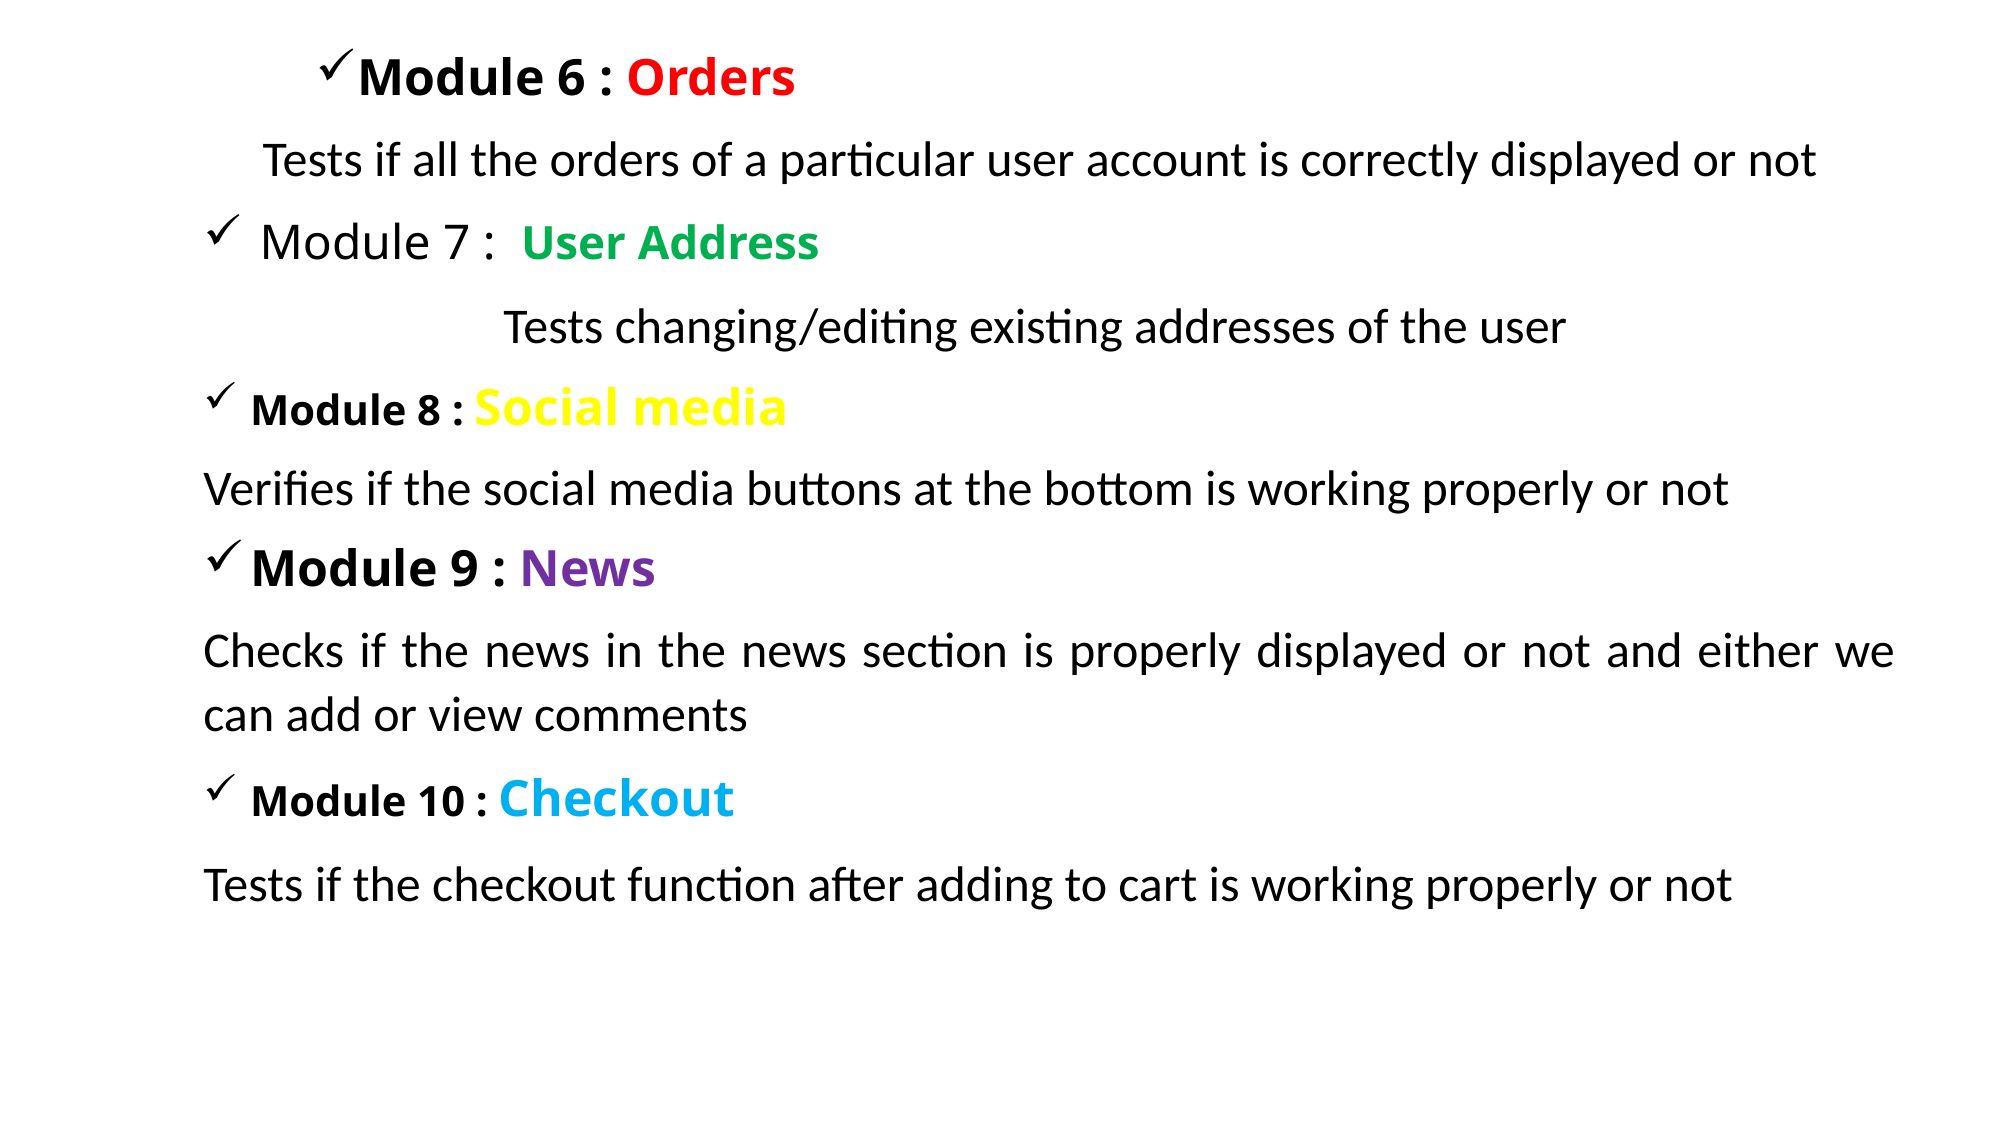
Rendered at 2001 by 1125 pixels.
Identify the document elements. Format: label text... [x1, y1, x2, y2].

list Module 6 : Orders Tests if all the orders of a particular user account is correctly displayed or not Module 7 : User Address Tests changing/editing existing addresses of the user Module 8 : Social media Verifies if the social media buttons at the bottom is working properly or not Module 9 : News Checks if the news in the news section is properly displayed or not and either we can add or view comments Module 10 : Checkout Tests if the checkout function after adding to cart is working properly or not [75, 34, 1910, 1072]
